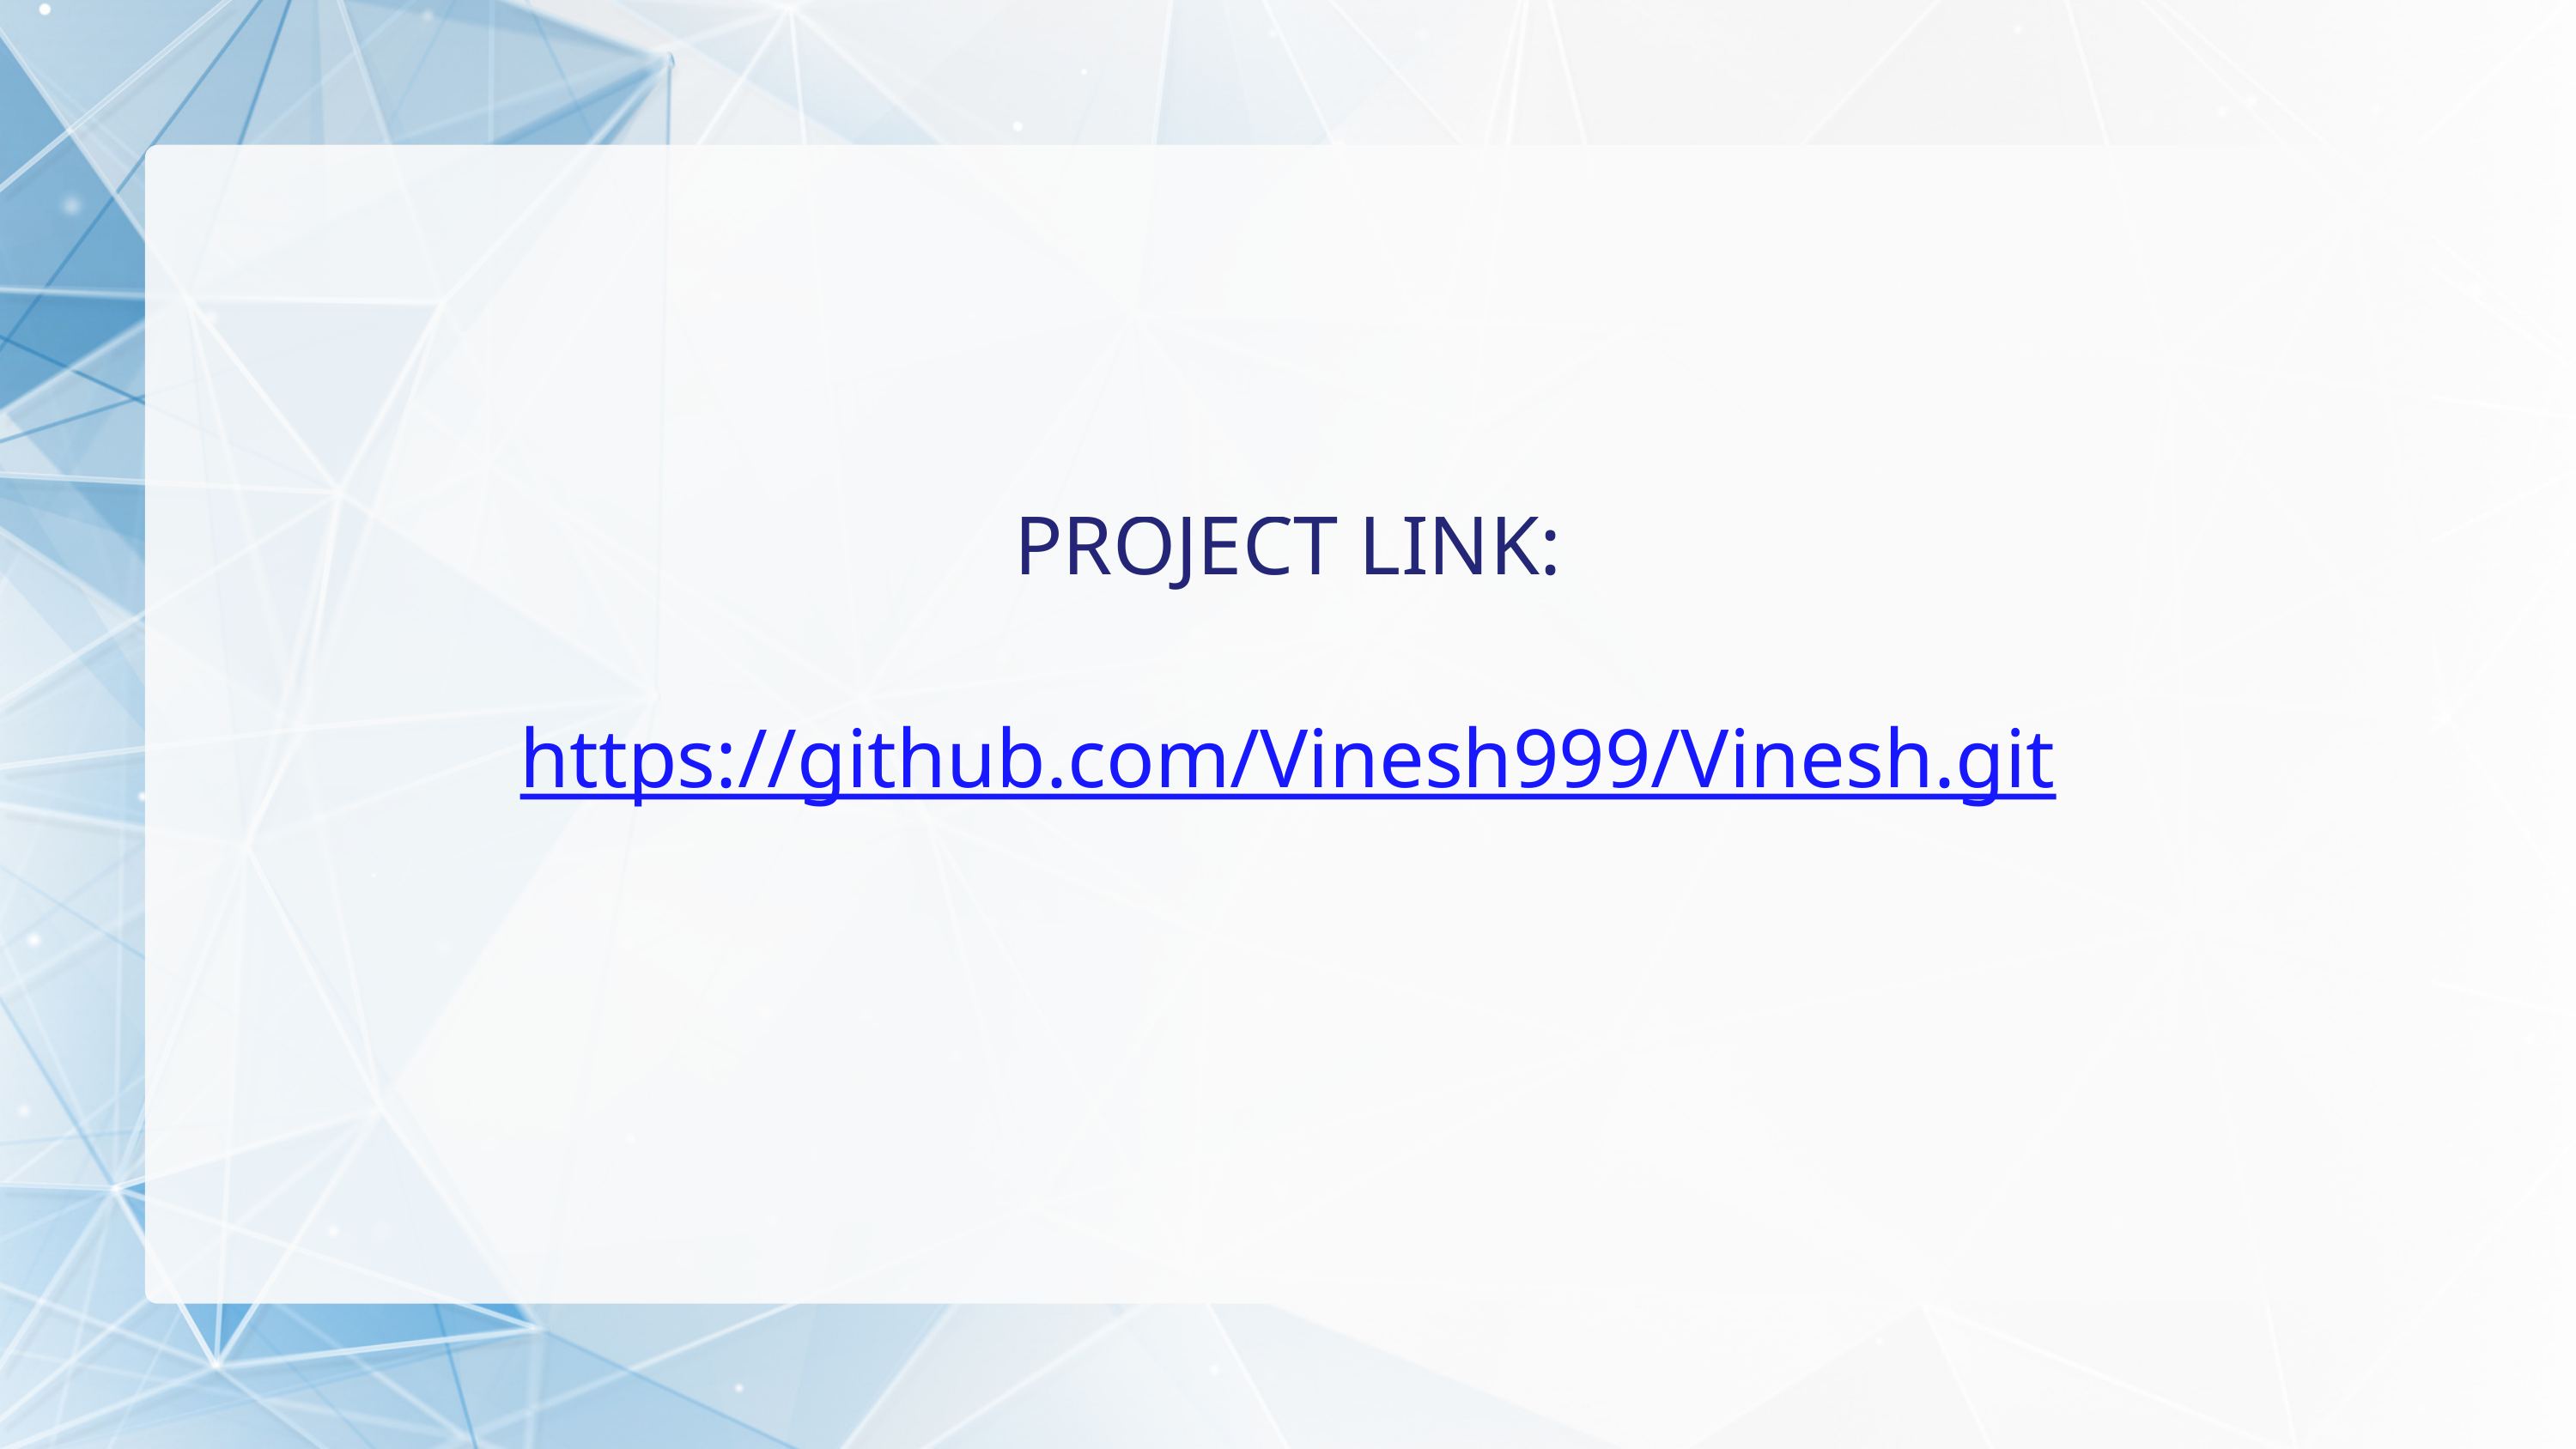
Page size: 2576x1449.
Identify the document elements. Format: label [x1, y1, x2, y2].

text_box [144, 144, 2432, 1304]
text_box [0, 0, 2576, 1449]
